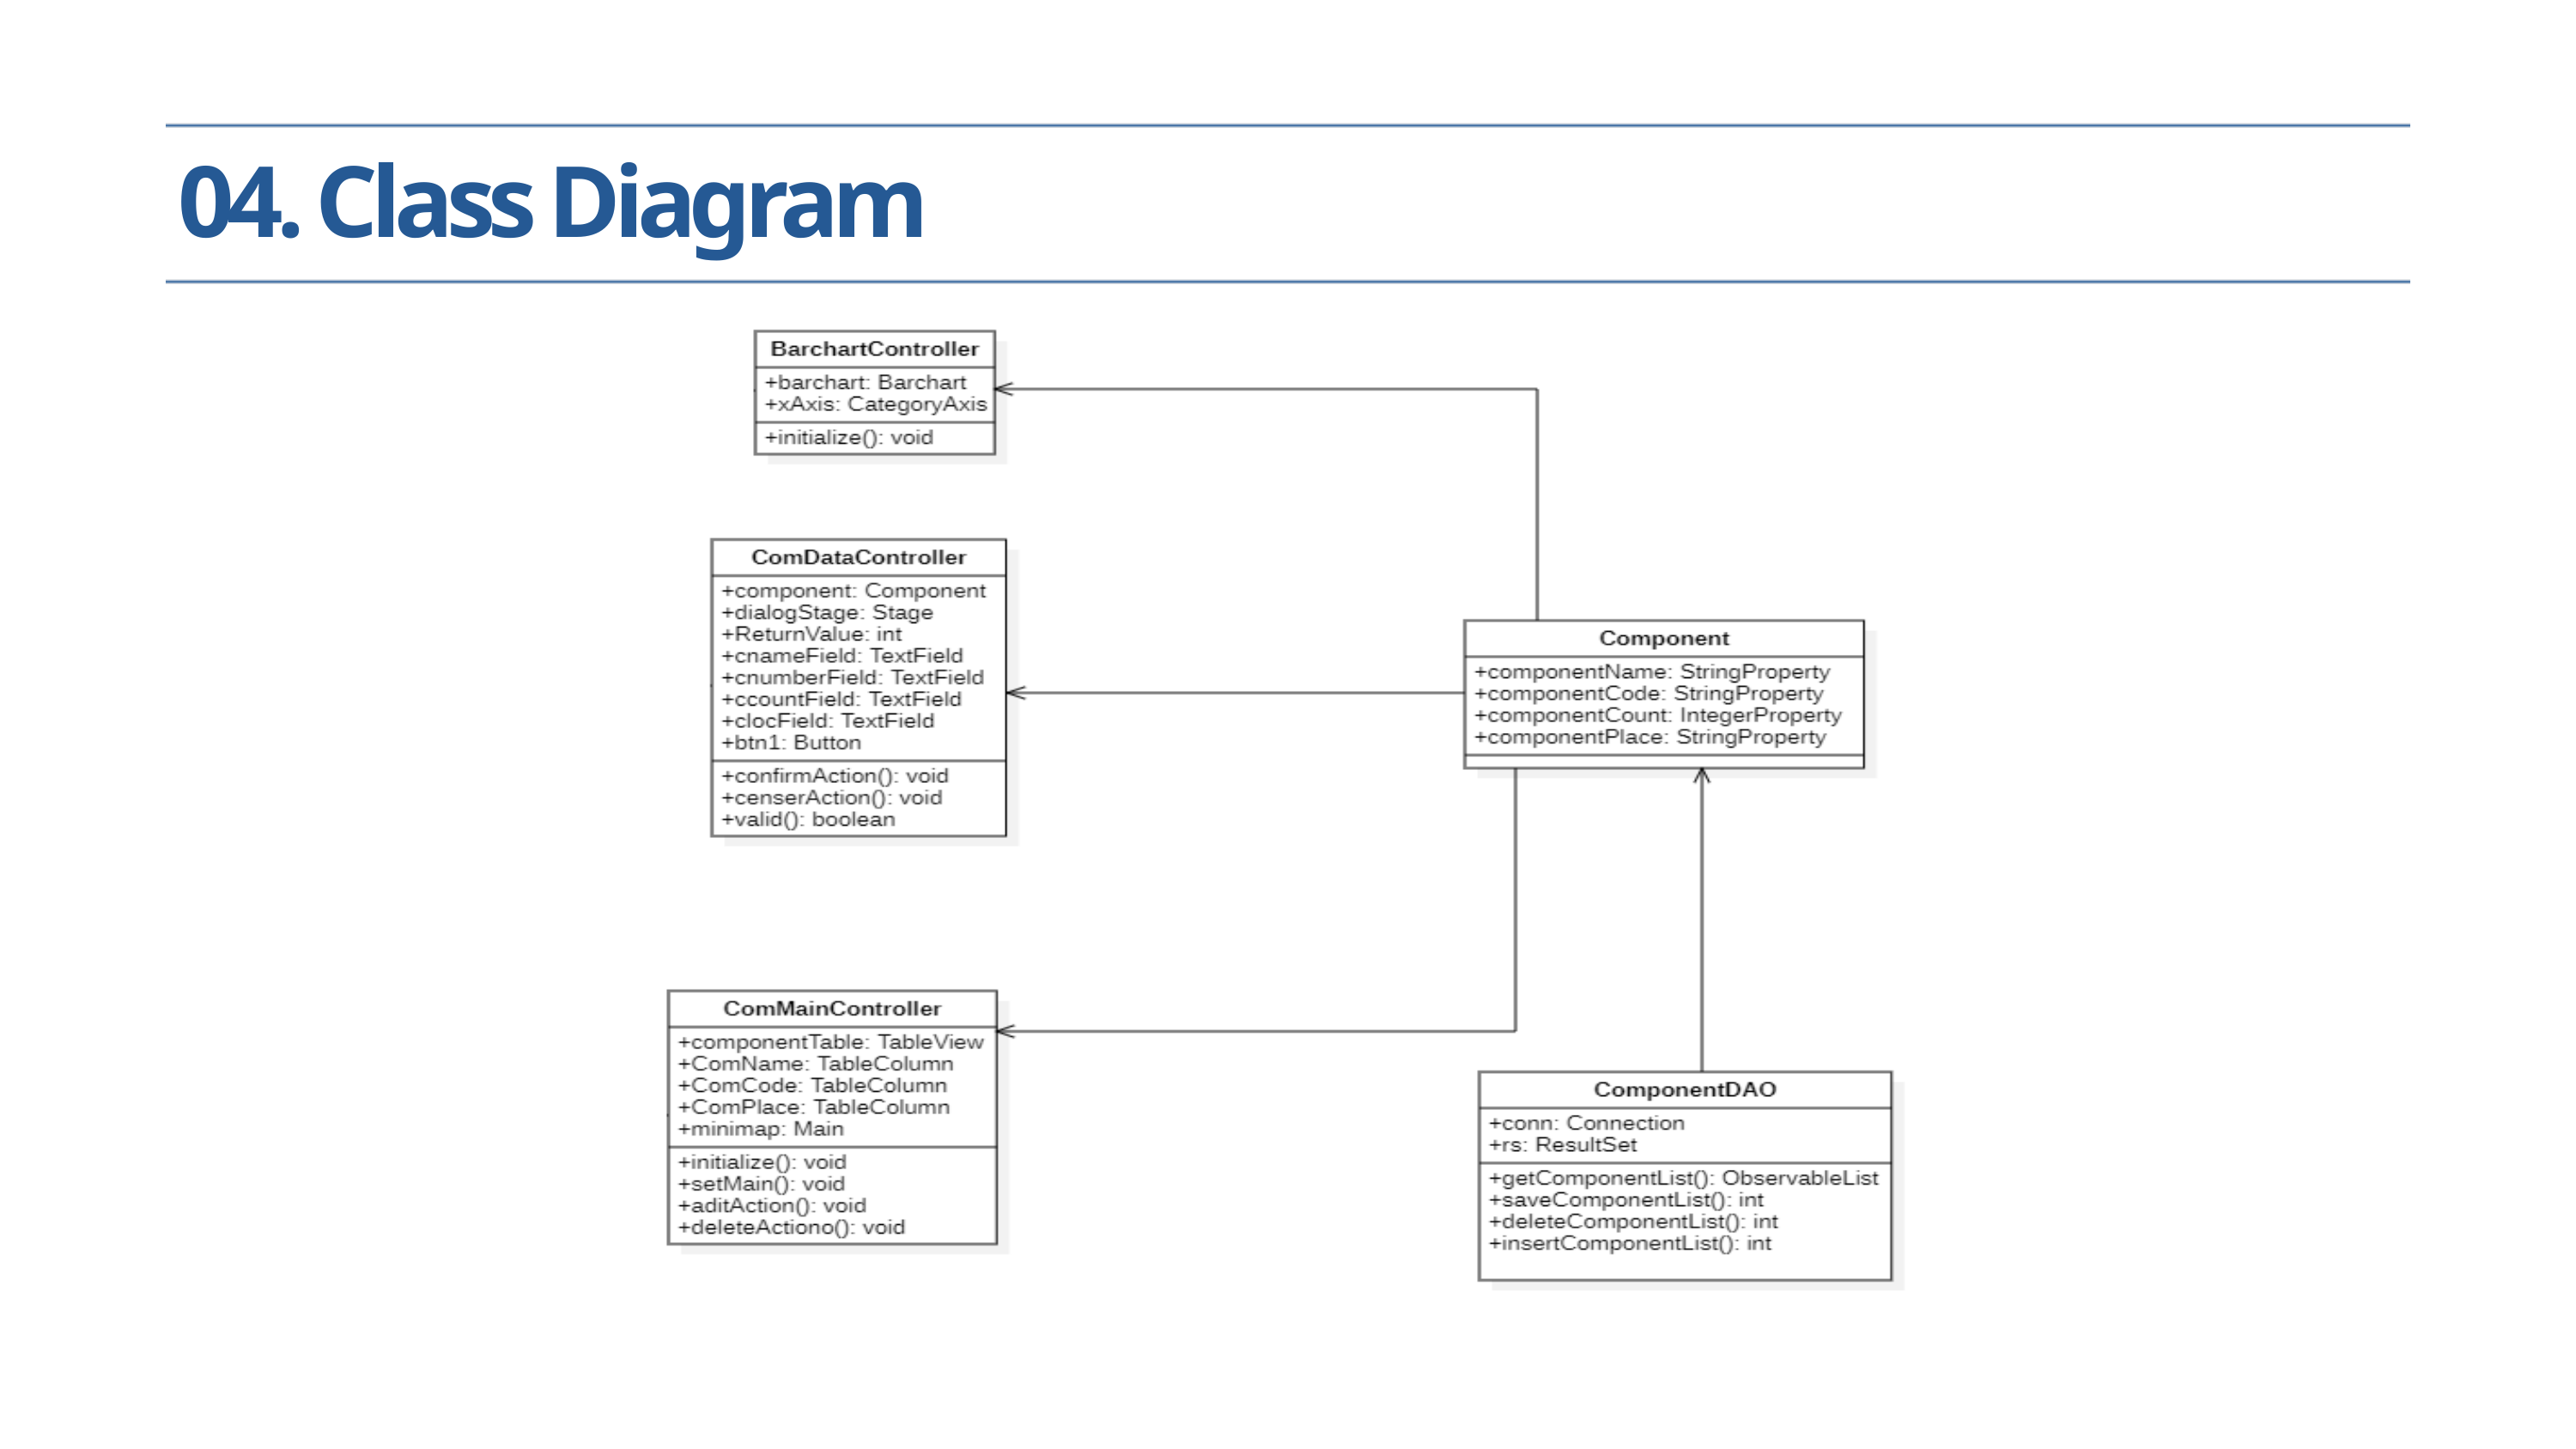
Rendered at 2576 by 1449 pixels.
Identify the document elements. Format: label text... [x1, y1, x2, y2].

text_box 04. Class Diagram [165, 138, 2235, 264]
picture [617, 291, 1959, 1431]
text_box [166, 121, 2410, 130]
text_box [166, 277, 2410, 287]
